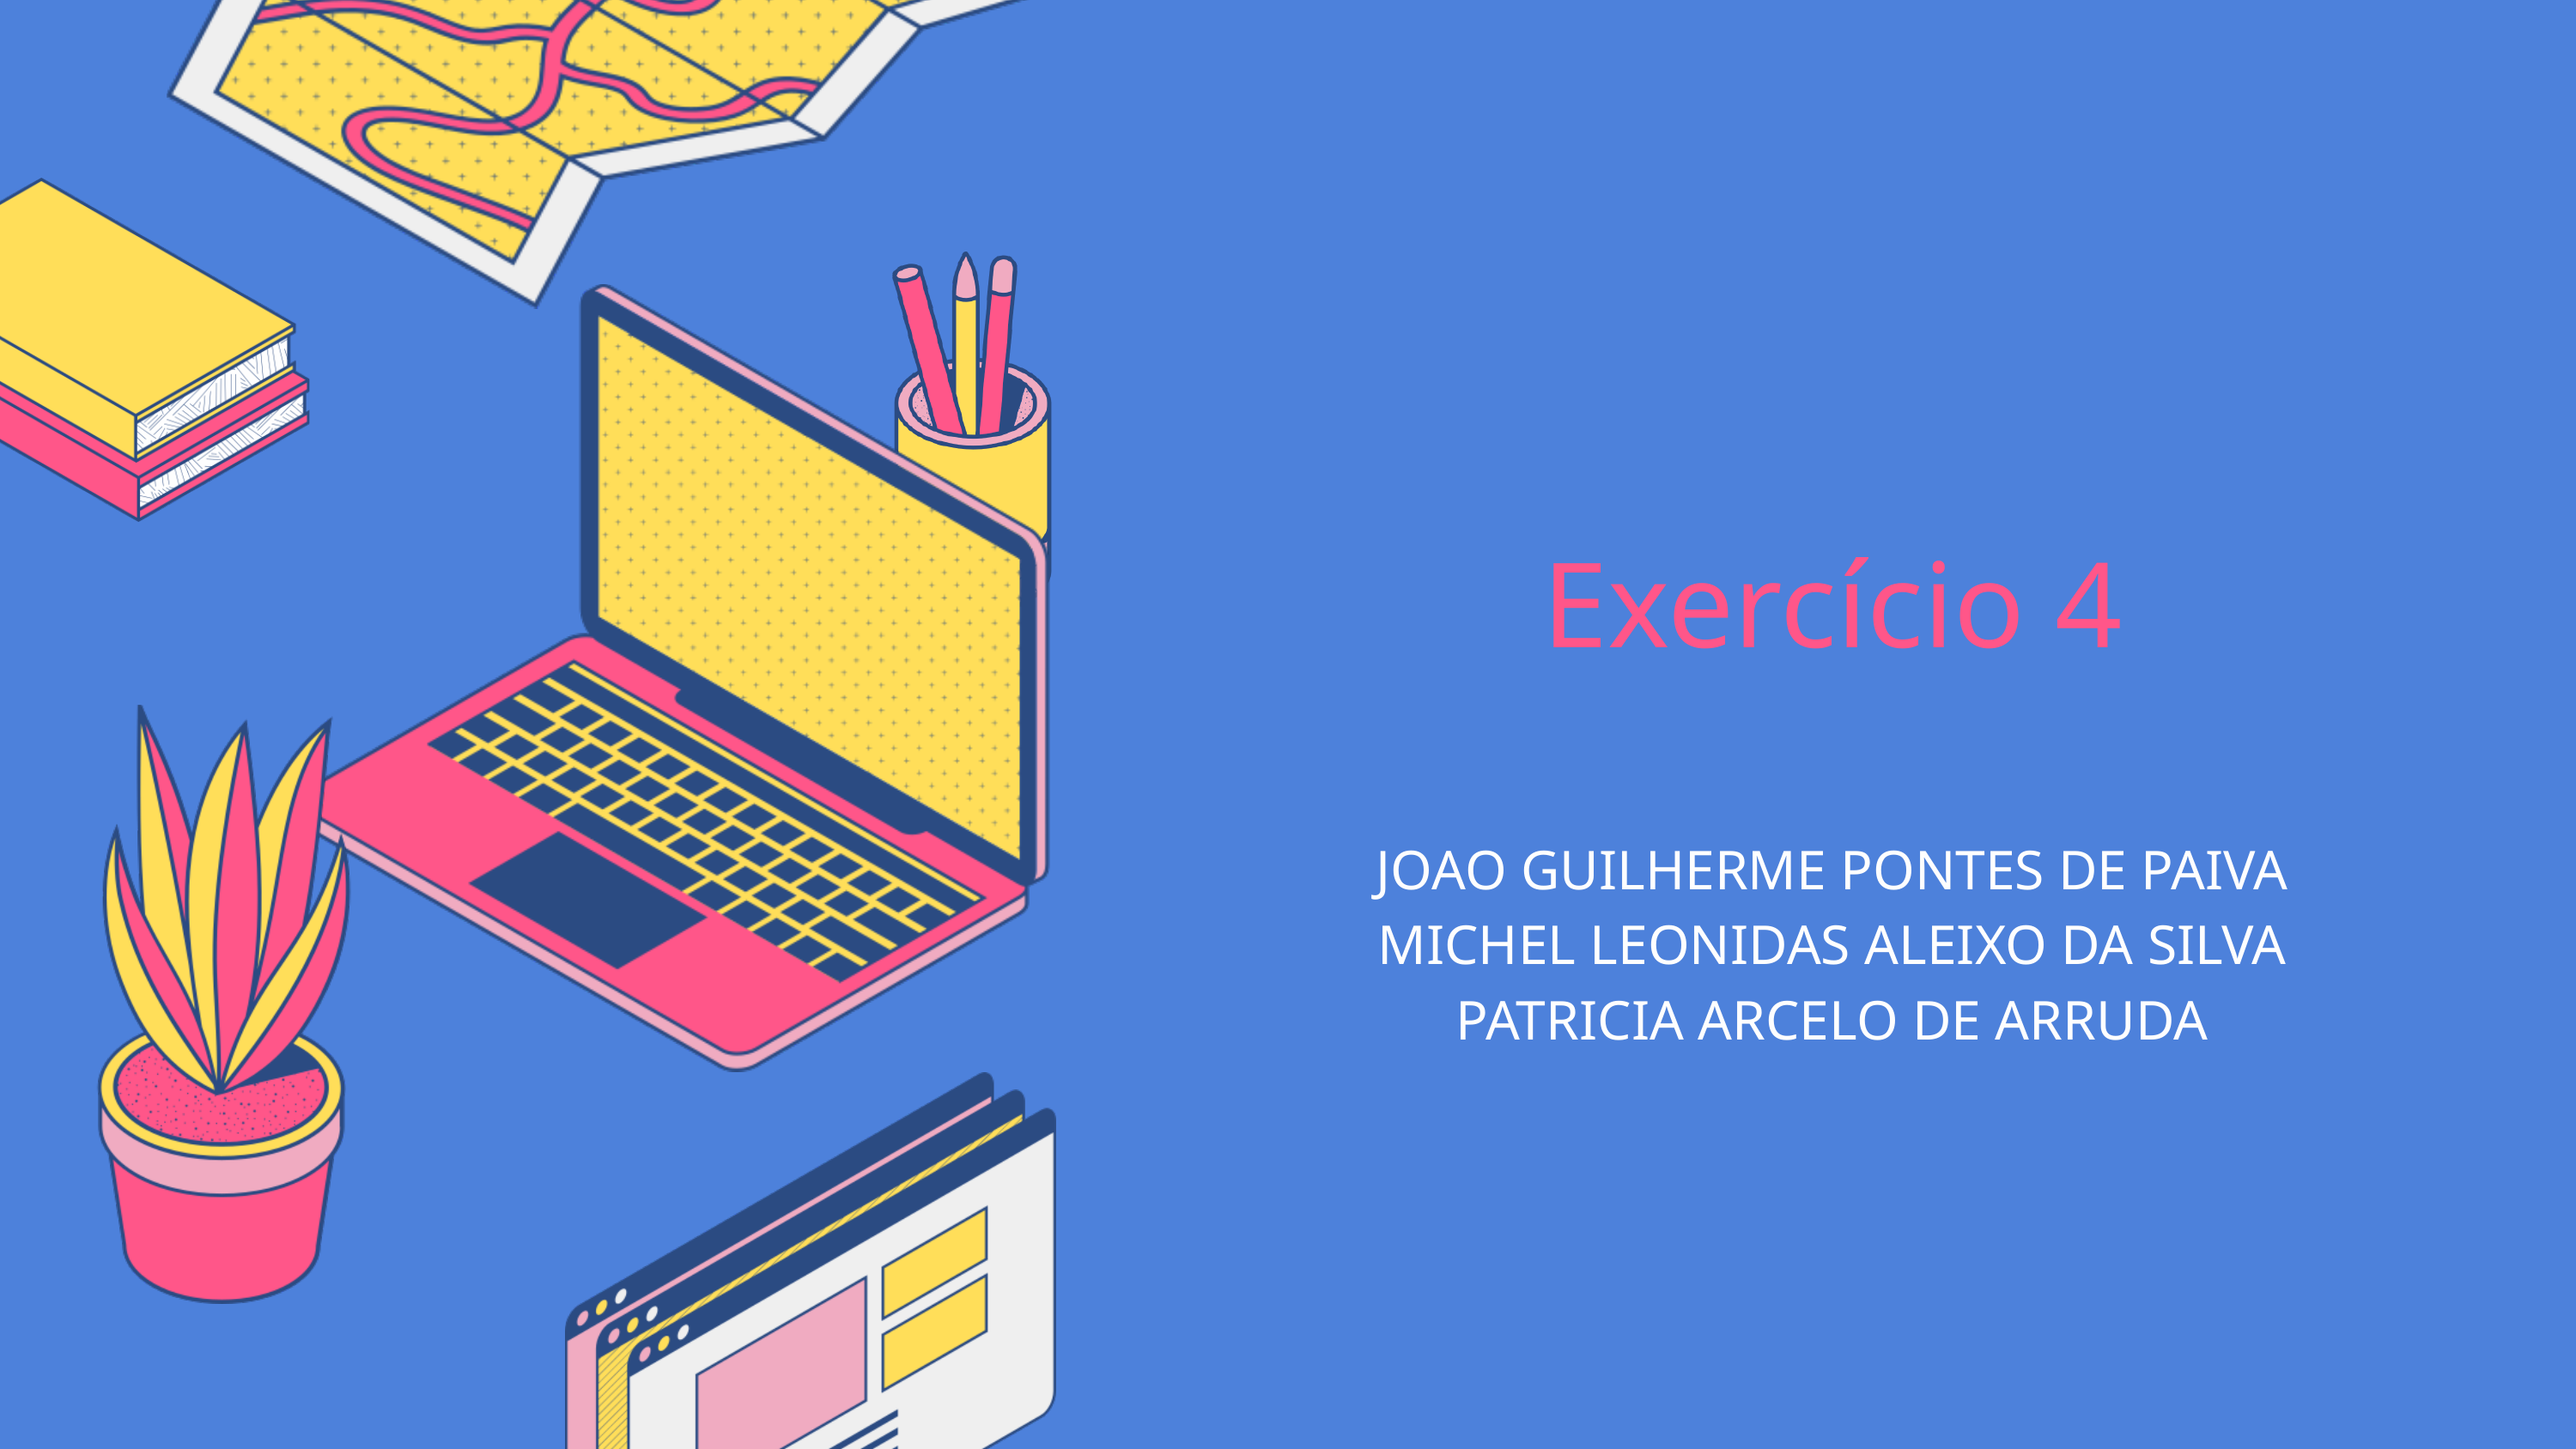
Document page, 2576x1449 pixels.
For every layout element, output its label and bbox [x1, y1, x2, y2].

text_box [0, 178, 310, 522]
text_box [295, 284, 1050, 1072]
text_box [88, 705, 355, 1304]
text_box [166, 0, 1119, 309]
text_box [565, 1071, 1056, 1449]
text_box [888, 252, 1057, 616]
text_box [1254, 326, 2412, 1122]
